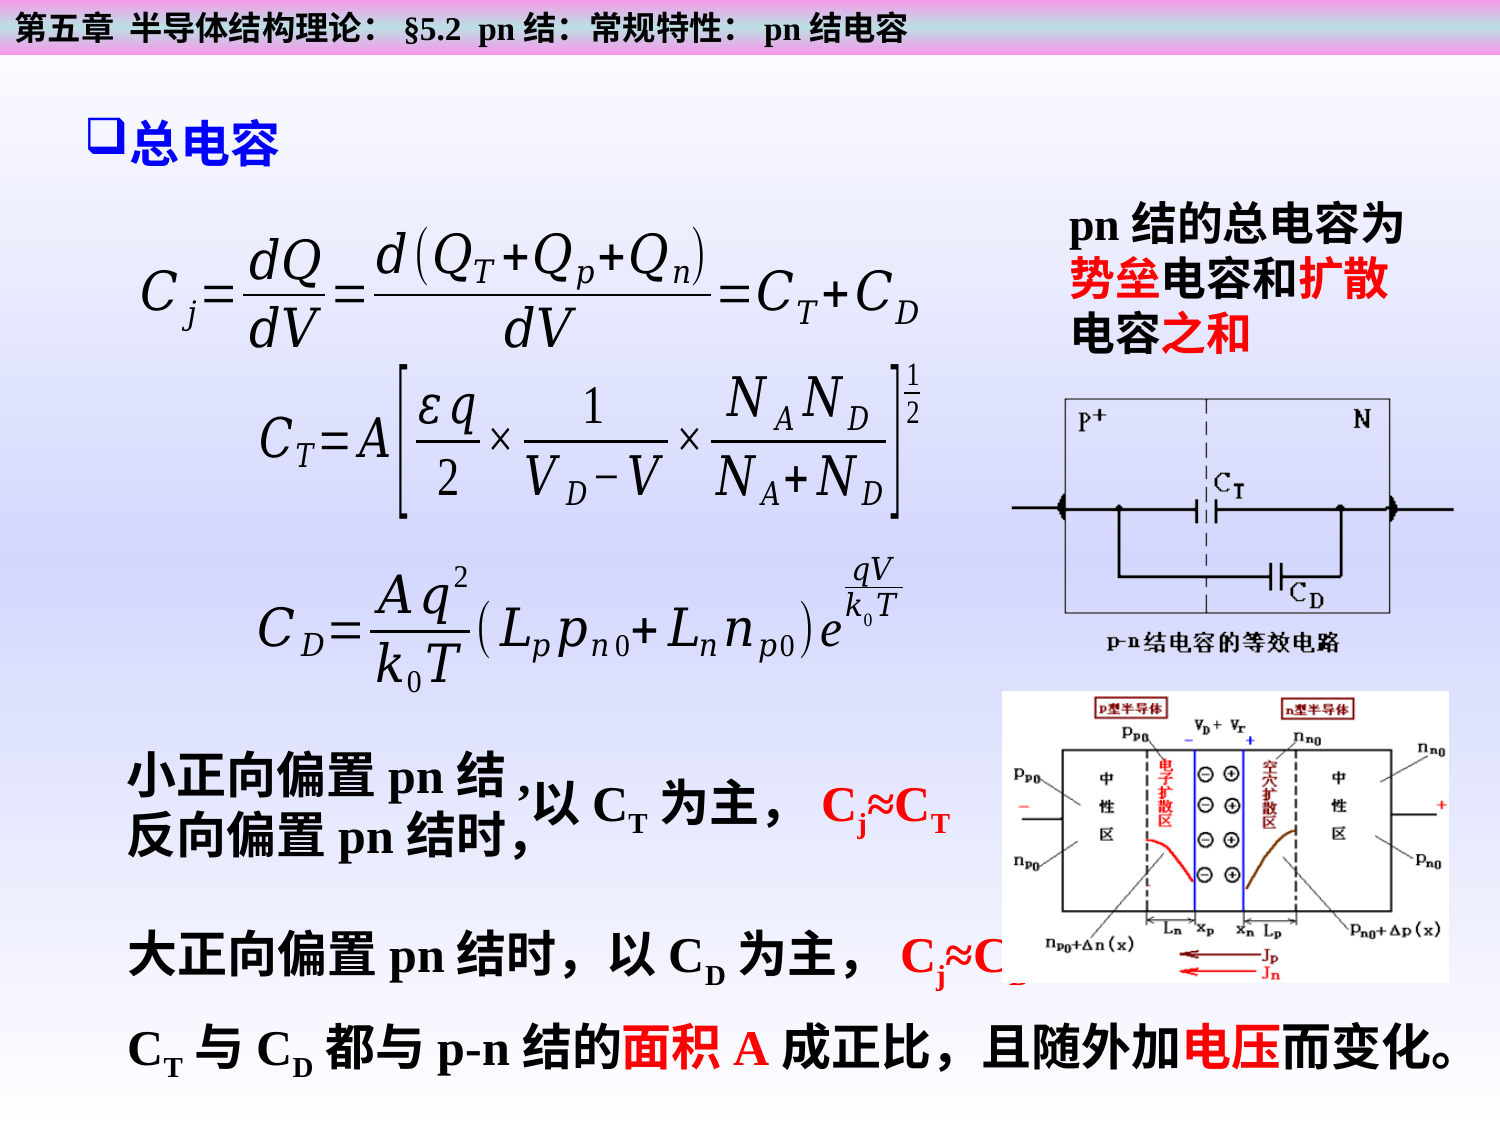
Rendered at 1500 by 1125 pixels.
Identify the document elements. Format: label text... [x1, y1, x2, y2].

picture [1002, 691, 1449, 983]
text_box pn结的总电容为势垒电容和扩散电容之和 [1054, 187, 1421, 368]
text_box 以CT为主，Cj≈CT [515, 763, 985, 847]
text_box CT与CD都与p-n结的面积A成正比，且随外加电压而变化。 [112, 1007, 1454, 1091]
text_box 第五章 半导体结构理论：§5.2 pn结：常规特性：pn结电容 [0, 0, 1500, 55]
text_box 小正向偏置pn结, 反向偏置pn结时， [112, 735, 563, 871]
picture [995, 372, 1466, 685]
text_box 大正向偏置pn结时，以CD为主，Cj≈CD [112, 881, 1090, 999]
text_box 总电容 [70, 105, 411, 181]
